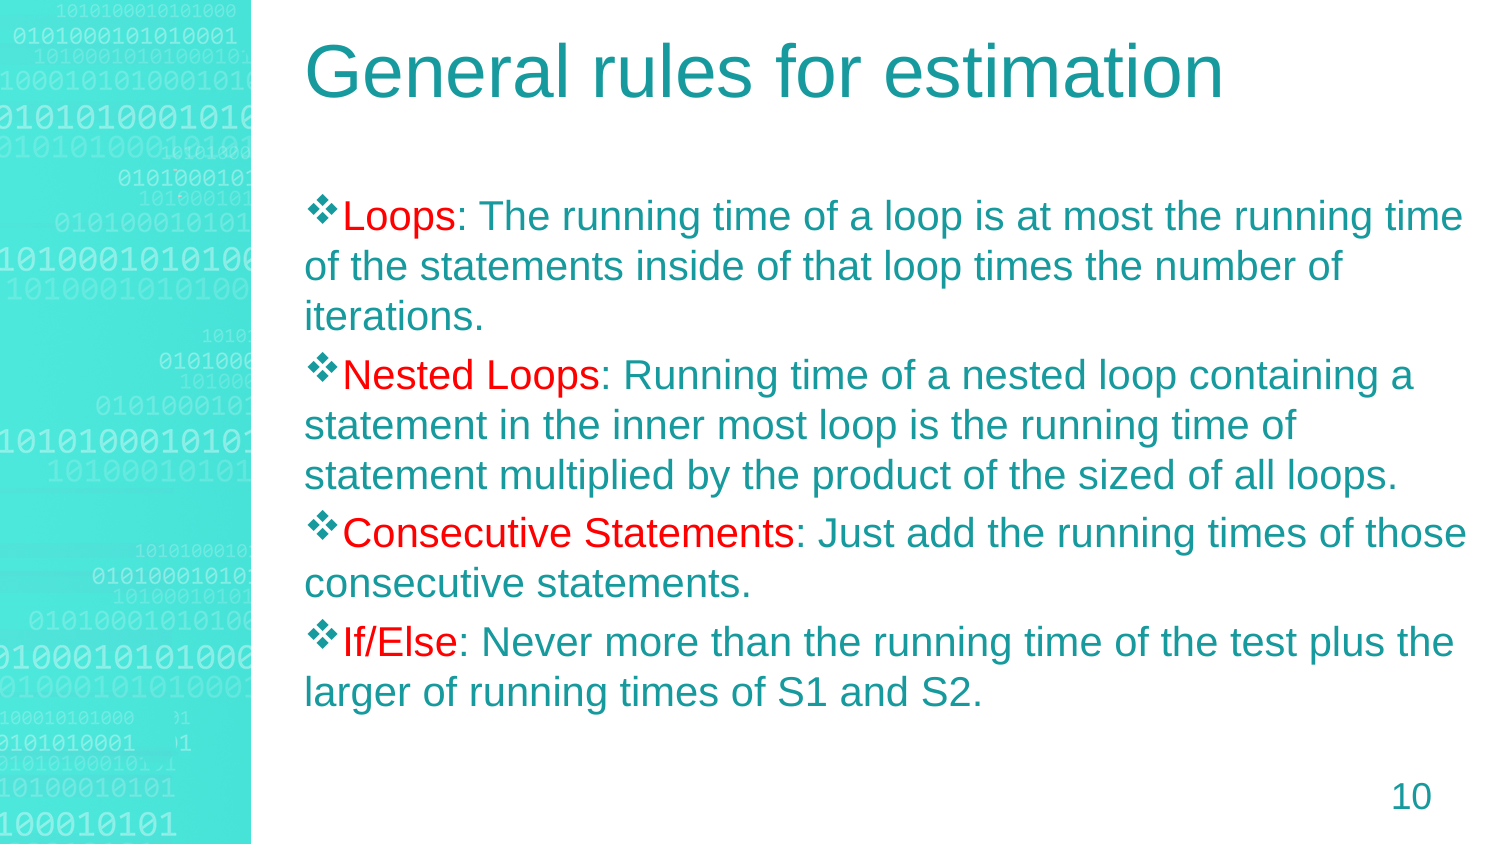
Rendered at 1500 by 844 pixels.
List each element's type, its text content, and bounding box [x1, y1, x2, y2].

list General rules for estimation [289, 20, 1500, 115]
picture [1416, 788, 1427, 807]
picture [0, 0, 1500, 844]
list Loops: The running time of a loop is at most the running time of the statements inside of that loop times the number of iterations. Nested Loops: Running time of a nested loop containing a statement in the inner most loop is the running time of statement multiplied by the product of the sized of all loops. Consecutive Statements: Just add the running times of those consecutive statements. If/Else: Never more than the running time of the test plus the larger of running times of S1 and S2. [289, 173, 1500, 788]
